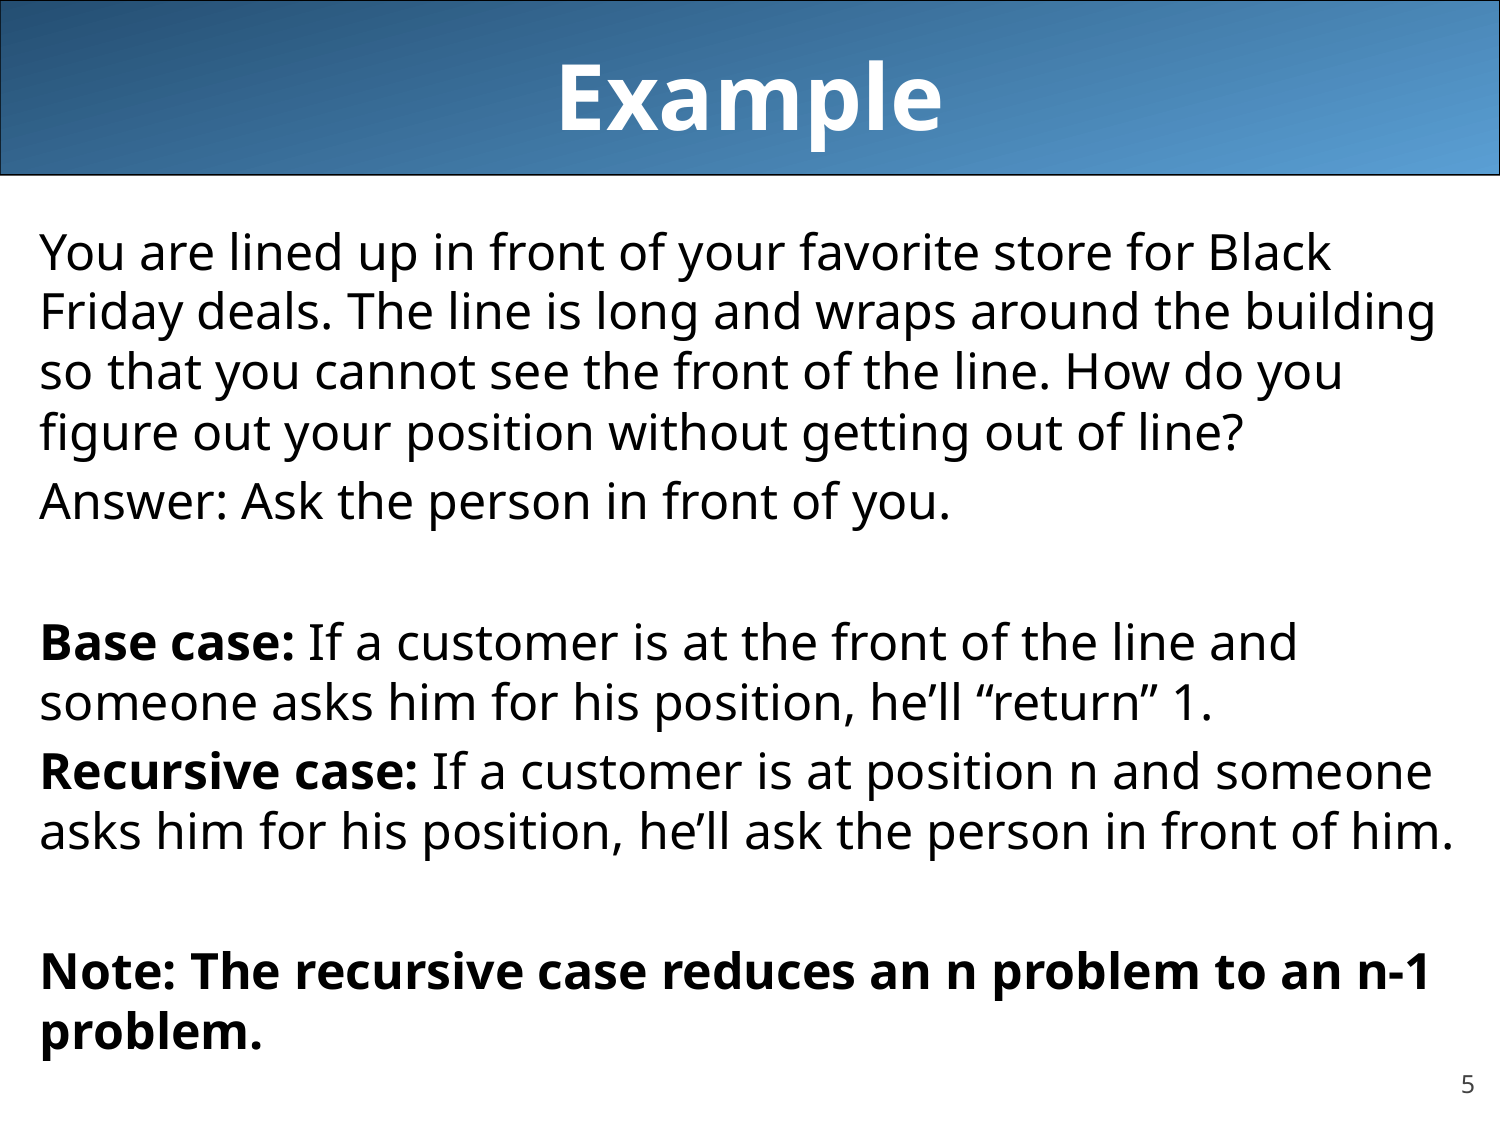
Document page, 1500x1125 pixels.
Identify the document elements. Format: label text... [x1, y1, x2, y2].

list You are lined up in front of your favorite store for Black Friday deals. The line is long and wraps around the building so that you cannot see the front of the line. How do you figure out your position without getting out of line? Answer: Ask the person in front of you. Base case: If a customer is at the front of the line and someone asks him for his position, he’ll “return” 1. Recursive case: If a customer is at position n and someone asks him for his position, he’ll ask the person in front of him. Note: The recursive case reduces an n problem to an n-1 problem. [24, 212, 1500, 1100]
title Example [75, 0, 1425, 188]
